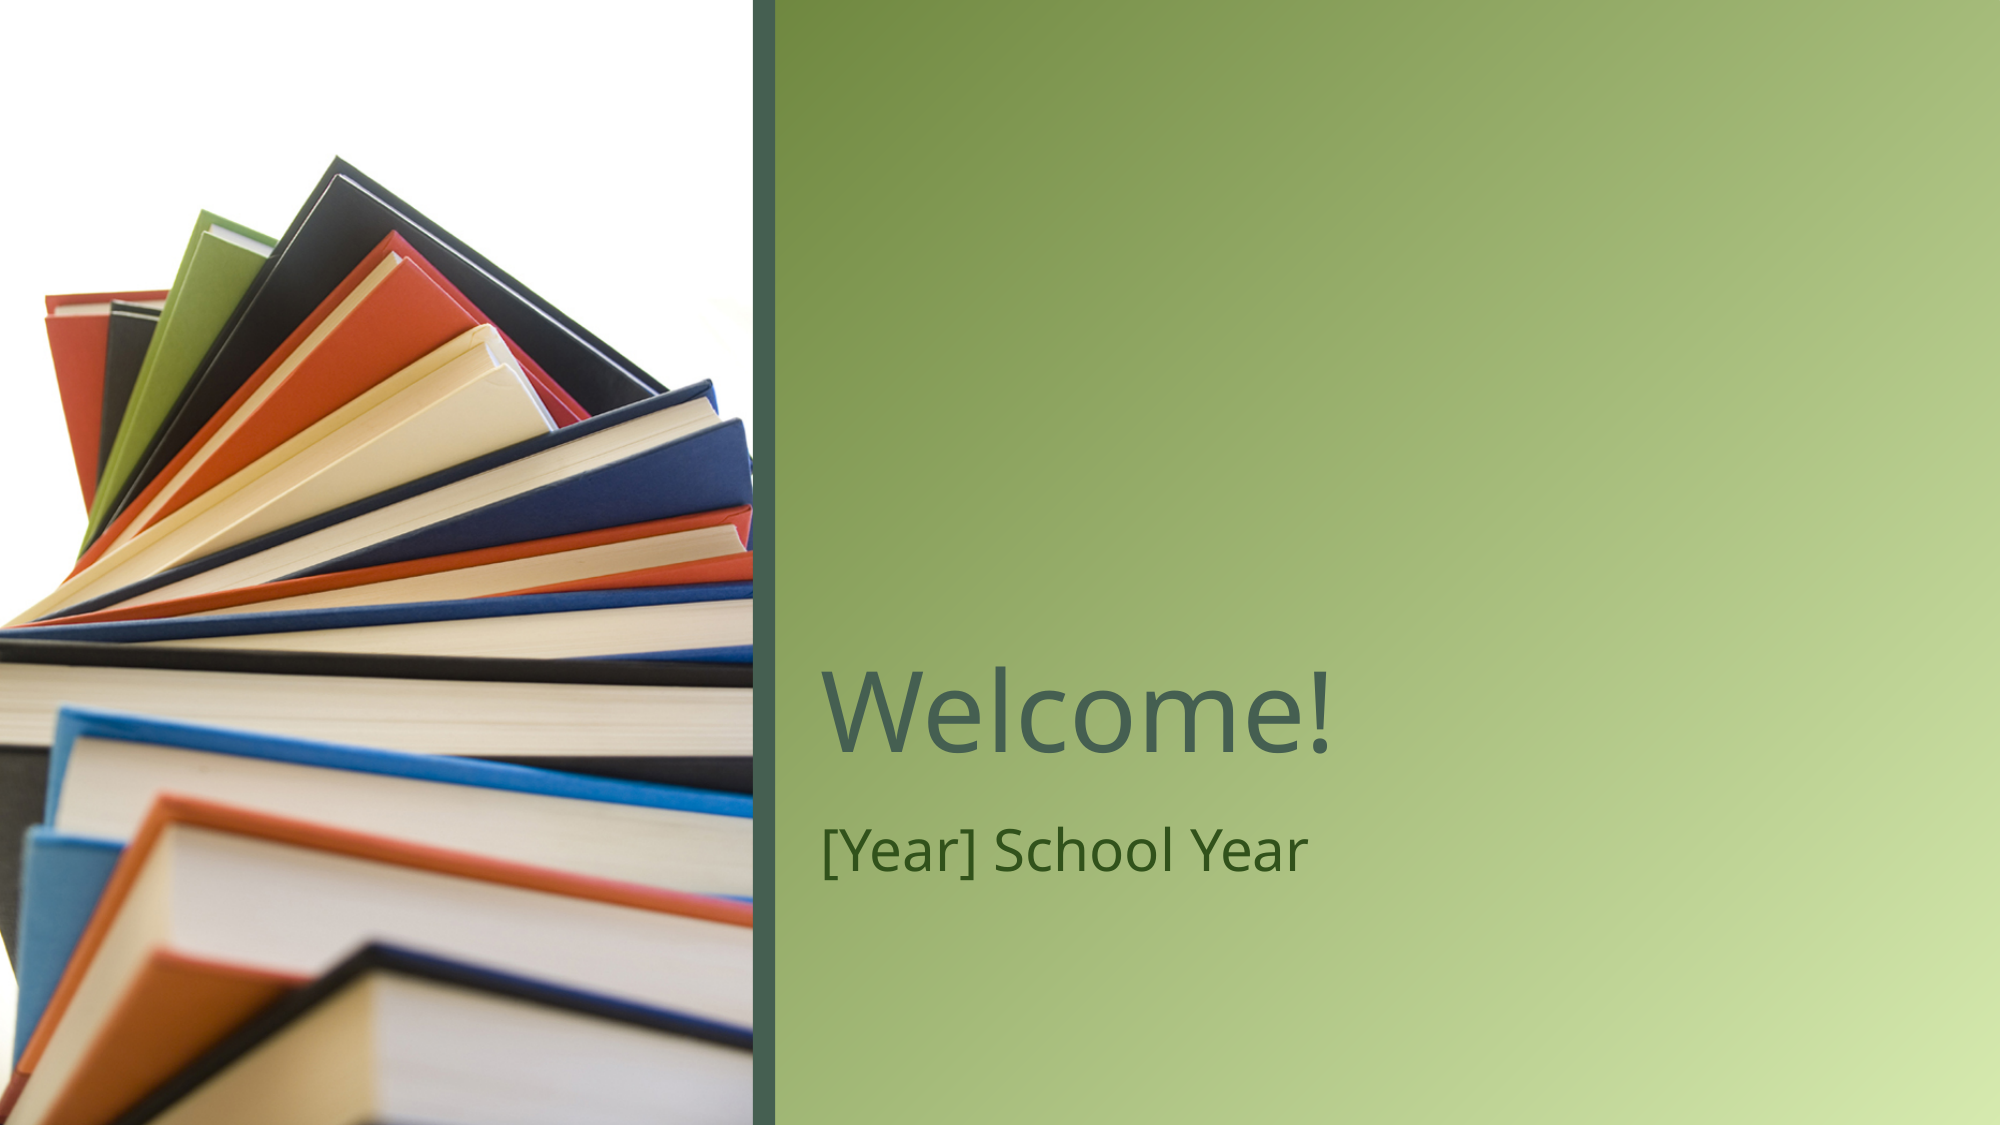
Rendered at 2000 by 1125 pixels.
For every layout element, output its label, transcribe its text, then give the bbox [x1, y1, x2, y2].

title Welcome! [800, 245, 1951, 787]
subtitle [Year] School Year [800, 808, 1951, 1013]
picture [0, 0, 752, 1125]
